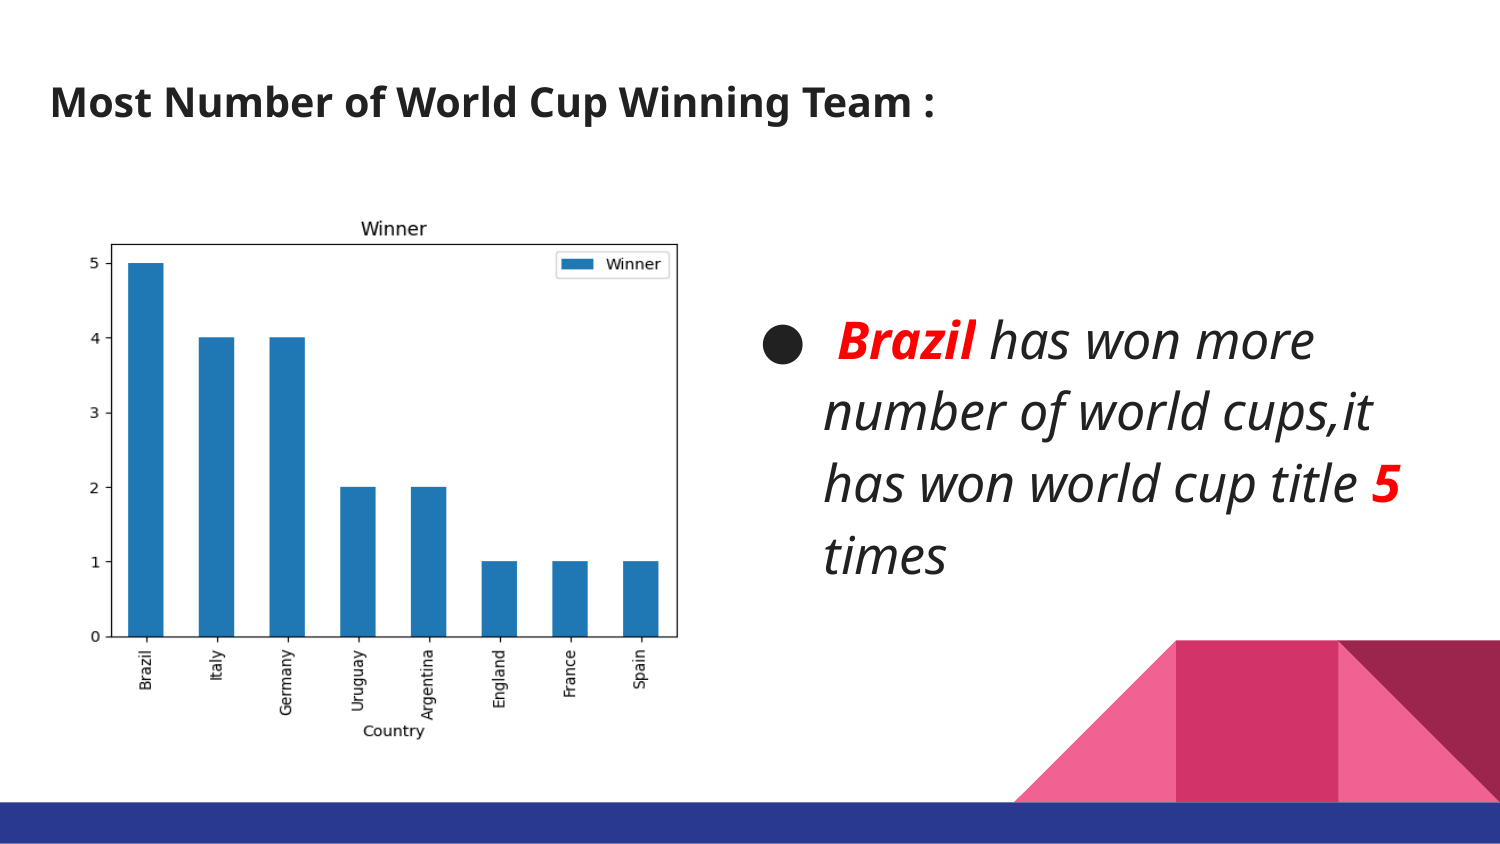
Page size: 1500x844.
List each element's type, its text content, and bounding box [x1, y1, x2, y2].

title Most Number of World Cup Winning Team : [34, 54, 1432, 154]
list Brazil has won more number of world cups,it has won world cup title 5 times [733, 282, 1449, 678]
picture [78, 210, 688, 750]
